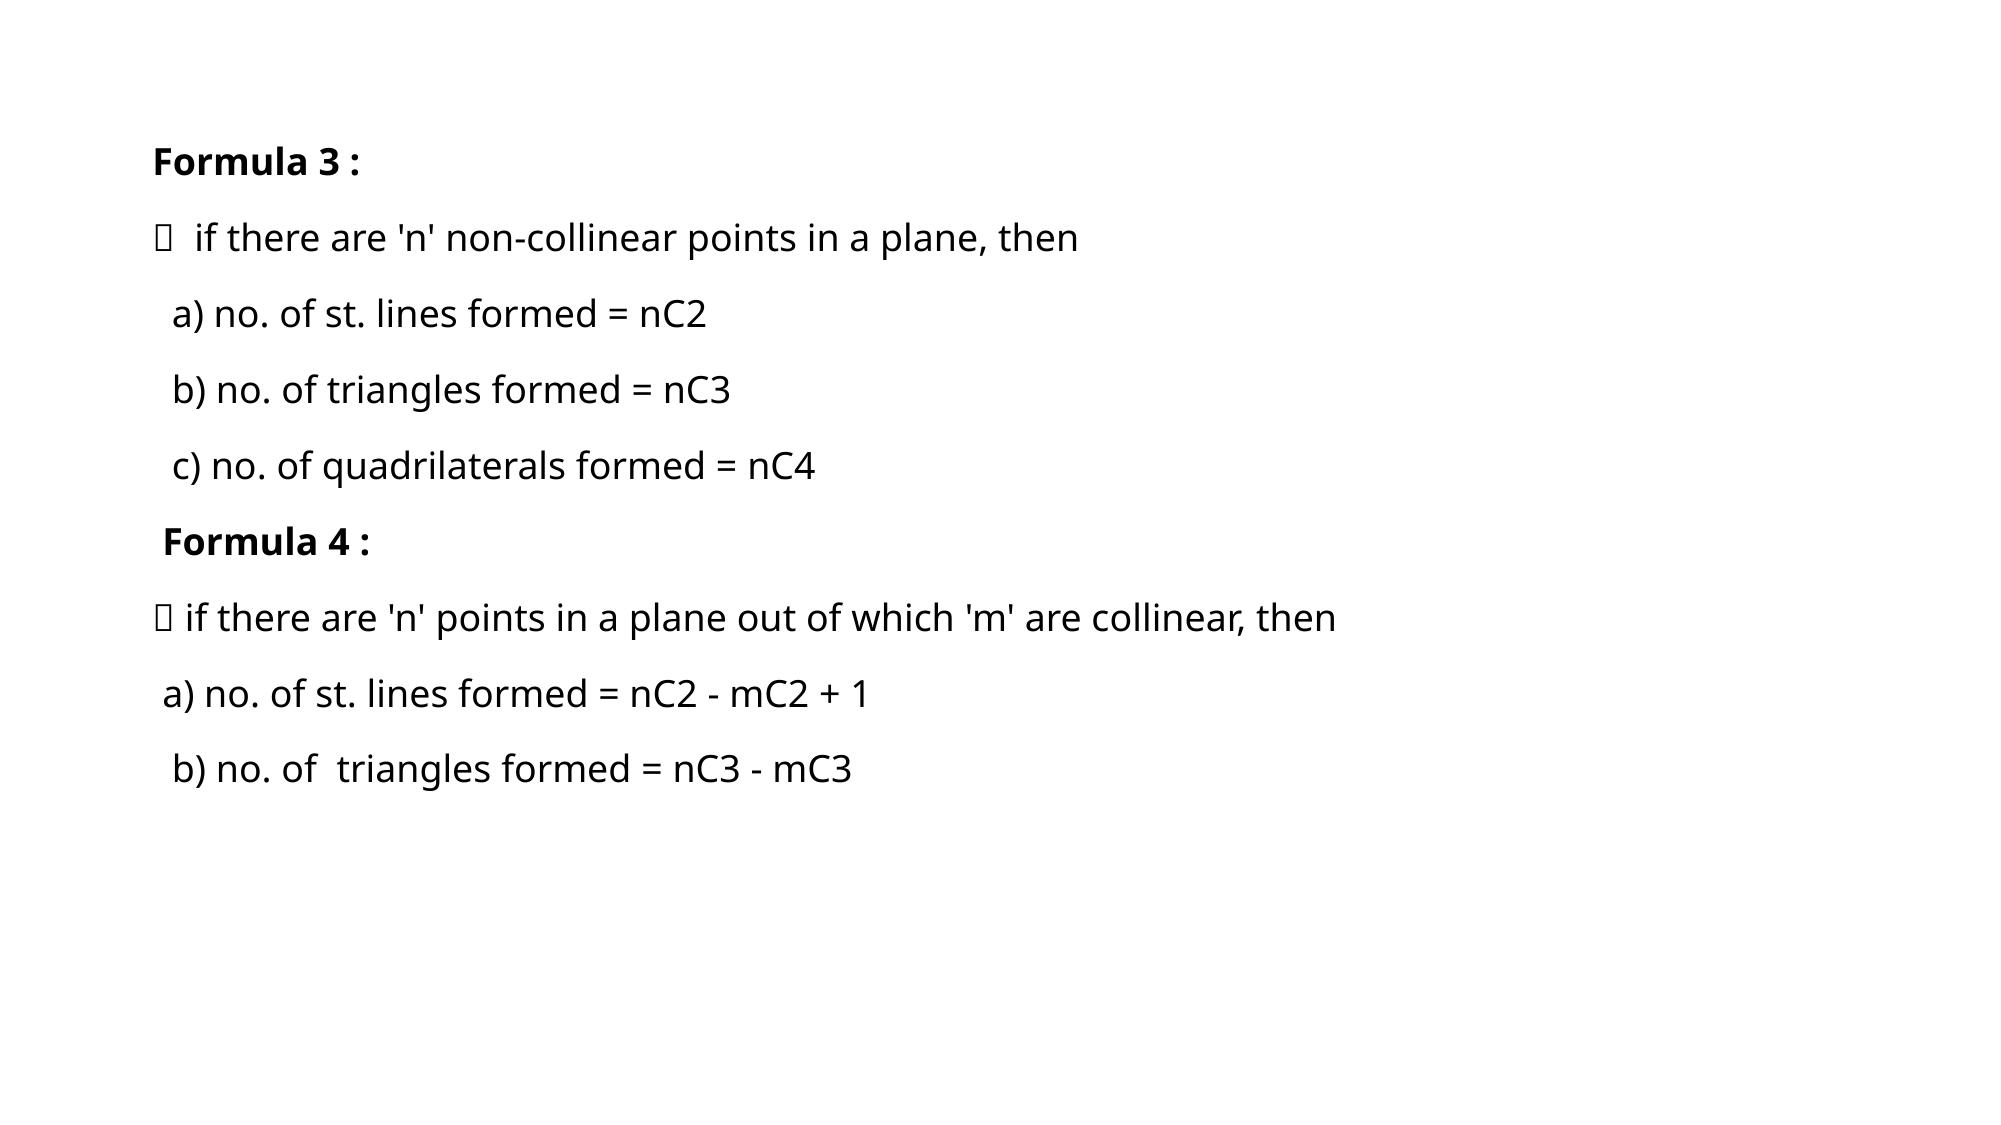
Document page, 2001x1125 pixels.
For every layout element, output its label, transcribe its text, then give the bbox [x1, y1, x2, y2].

list Formula 3 :  if there are 'n' non-collinear points in a plane, then a) no. of st. lines formed = nC2 b) no. of triangles formed = nC3 c) no. of quadrilaterals formed = nC4 Formula 4 :  if there are 'n' points in a plane out of which 'm' are collinear, then a) no. of st. lines formed = nC2 - mC2 + 1 b) no. of triangles formed = nC3 - mC3 [137, 124, 1863, 1014]
